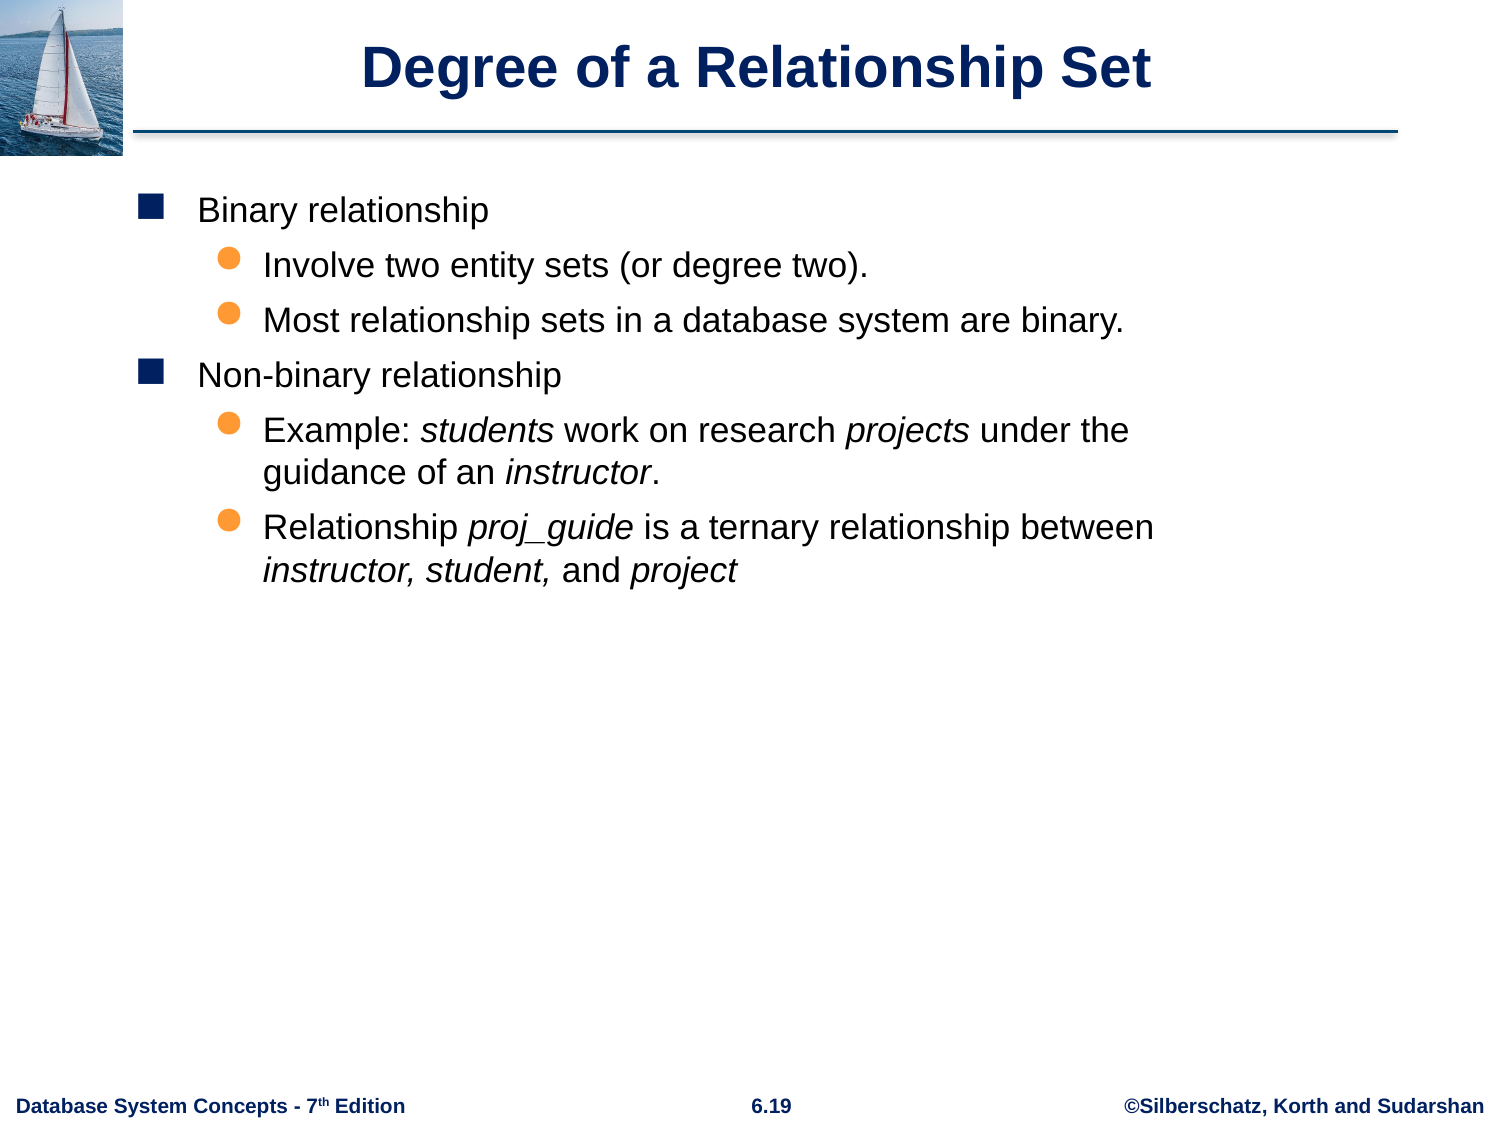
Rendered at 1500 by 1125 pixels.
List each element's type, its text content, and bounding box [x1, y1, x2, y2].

title Degree of a Relationship Set [125, 6, 1388, 108]
list Binary relationship Involve two entity sets (or degree two). Most relationship sets in a database system are binary. Non-binary relationship Example: students work on research projects under the guidance of an instructor. Relationship proj_guide is a ternary relationship between instructor, student, and project [126, 179, 1296, 792]
picture [0, 0, 123, 156]
